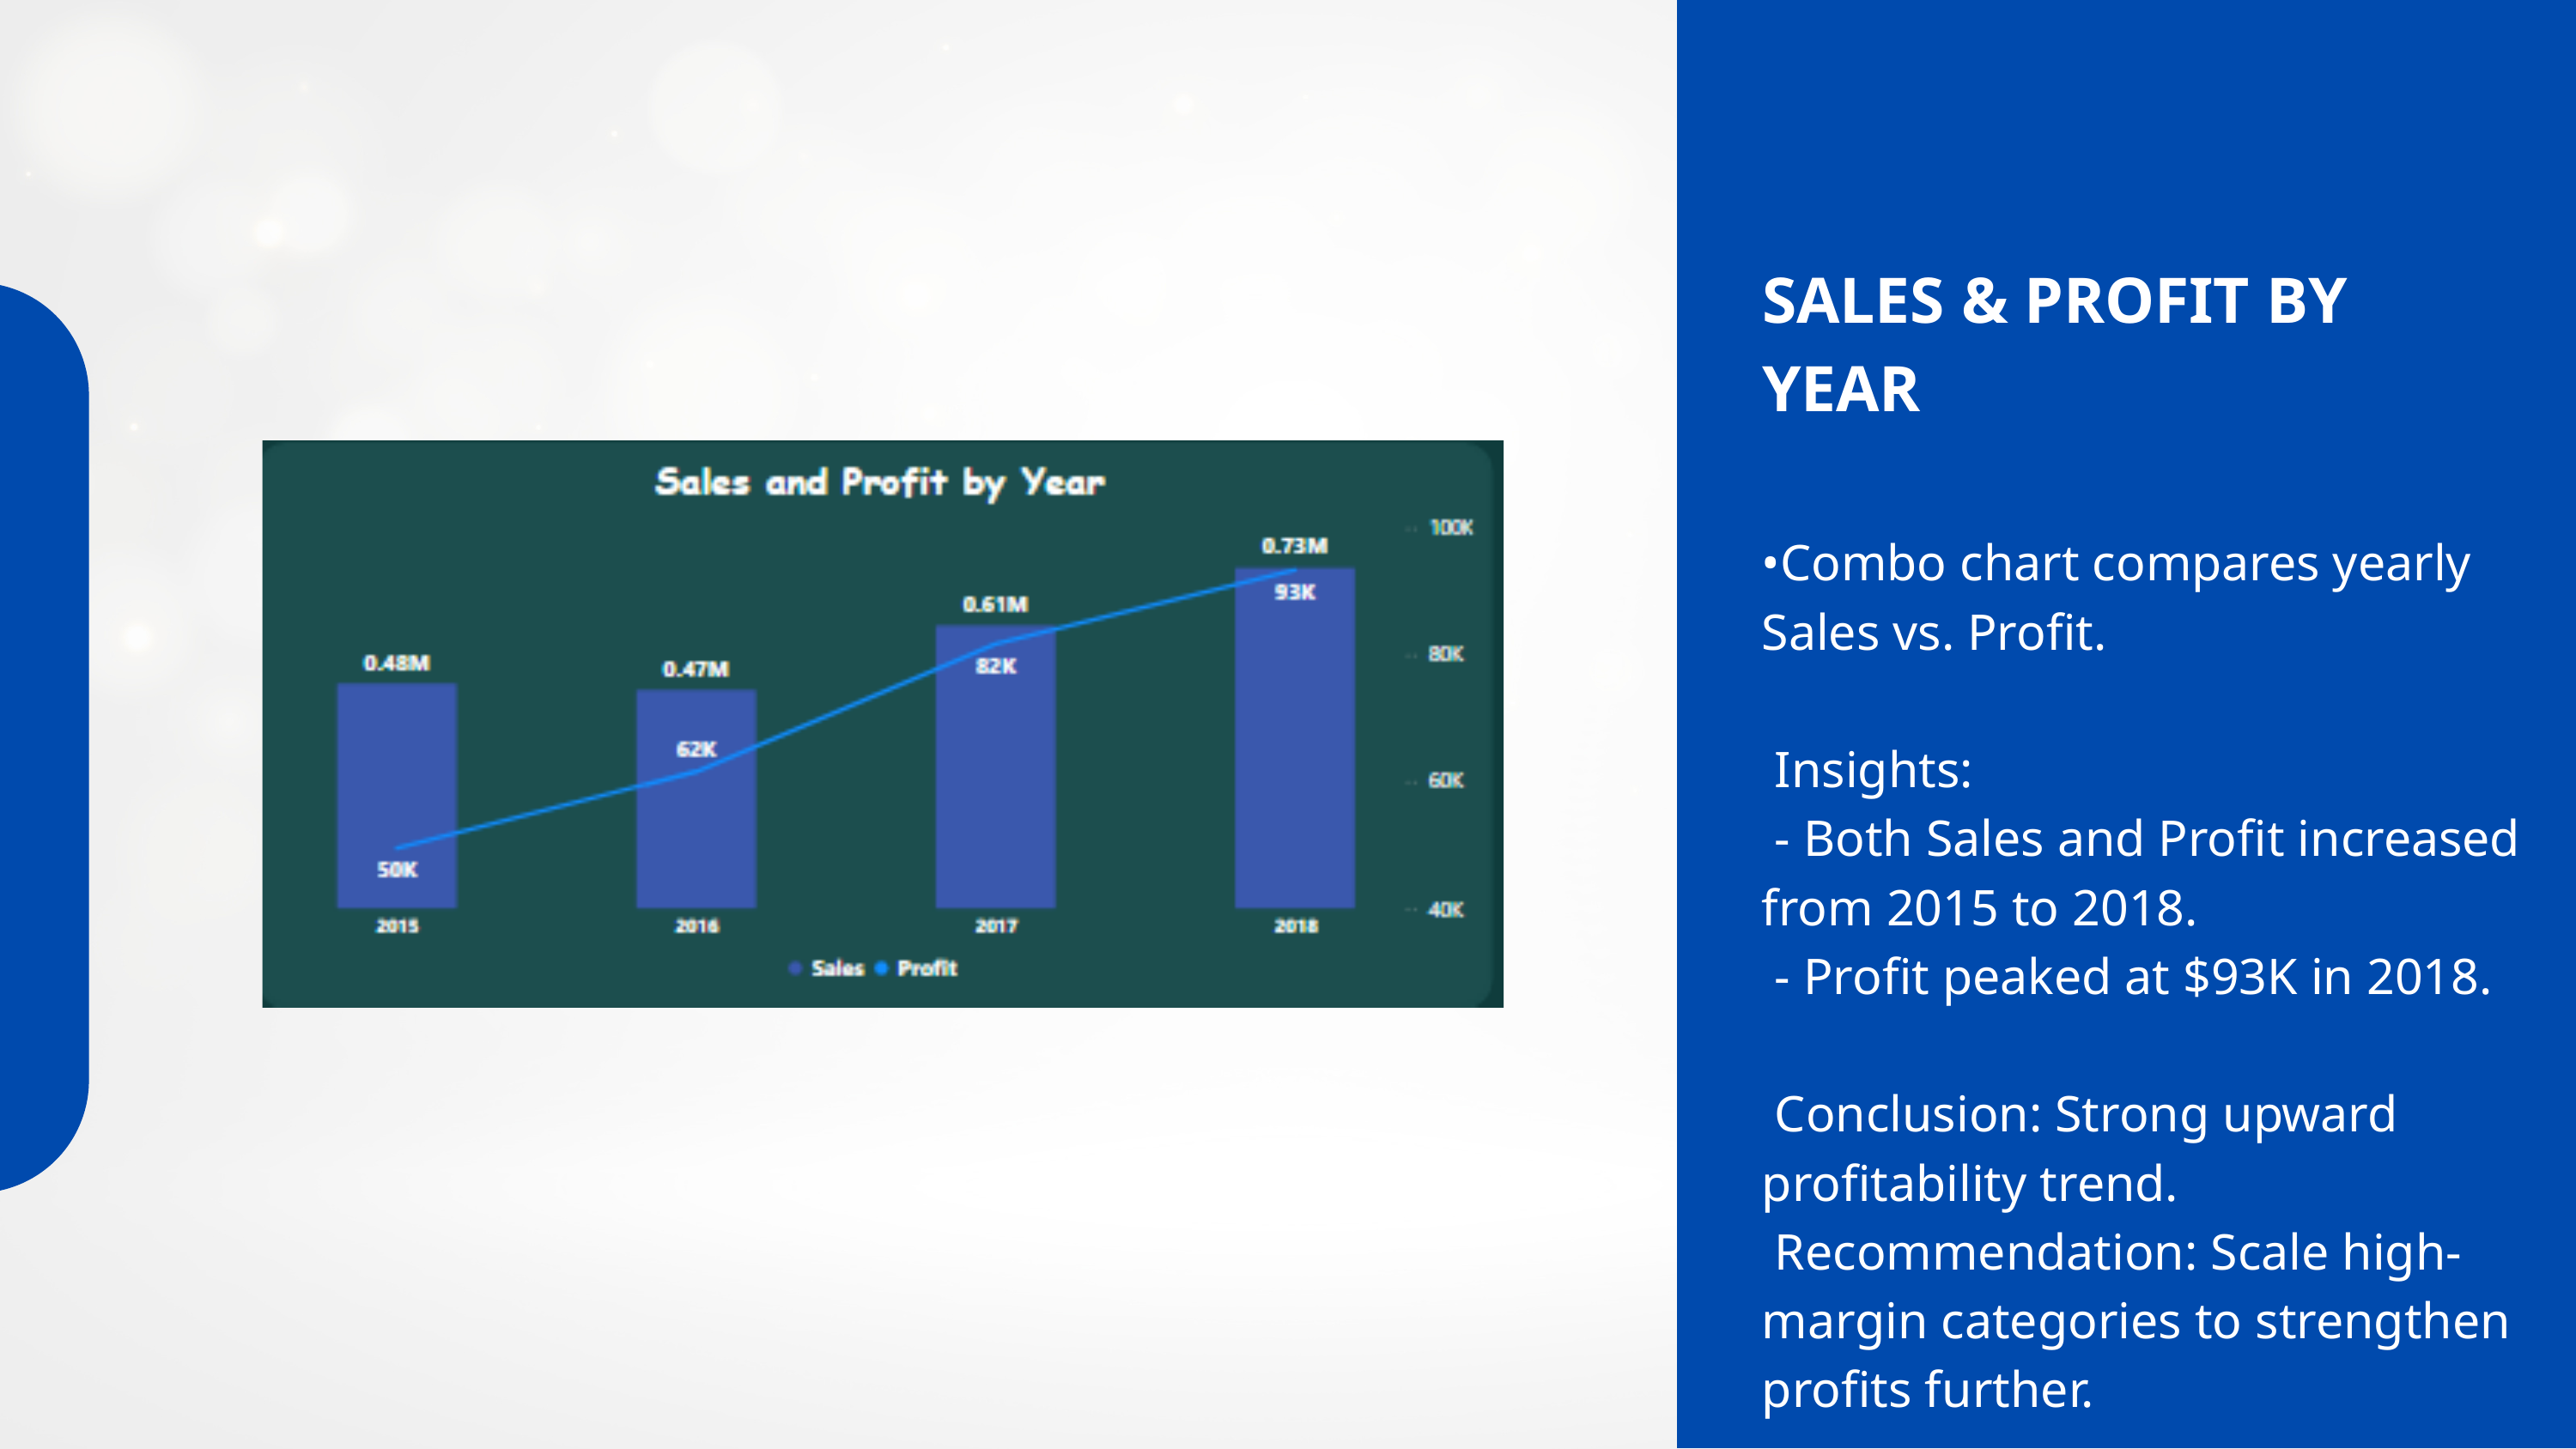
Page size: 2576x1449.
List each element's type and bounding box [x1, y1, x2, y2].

text_box [0, 0, 1675, 1449]
text_box [262, 440, 1504, 1008]
text_box [1677, 0, 2576, 1449]
text_box [0, 282, 89, 1194]
